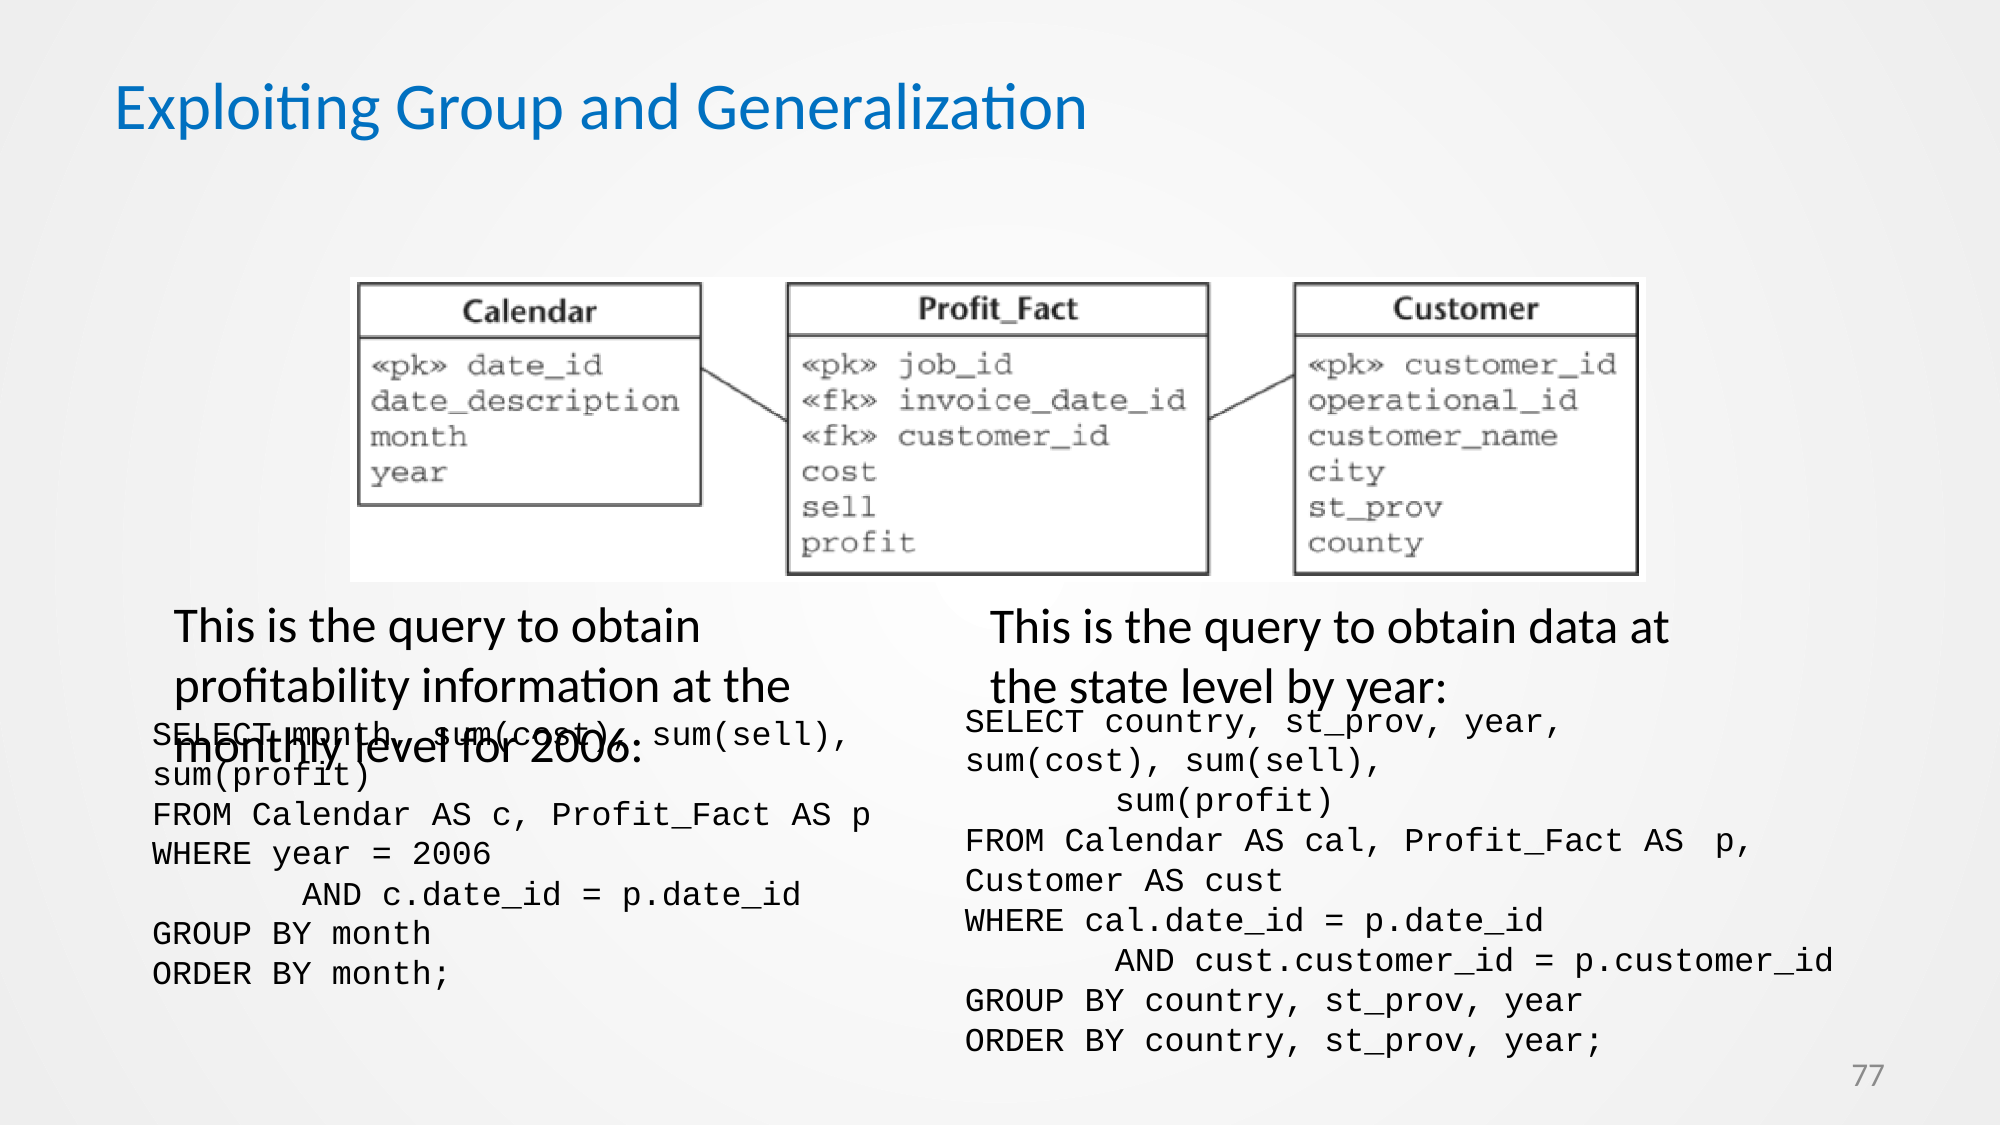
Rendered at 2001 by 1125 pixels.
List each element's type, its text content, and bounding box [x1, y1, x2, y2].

slide_number 77 [1433, 1042, 1900, 1103]
text_box SELECT country, st_prov, year, sum(cost), sum(sell), sum(profit) FROM Calendar AS cal, Profit_Fact AS p, Customer AS cust WHERE cal.date_id = p.date_id AND cust.customer_id = p.customer_id GROUP BY country, st_prov, year ORDER BY country, st_prov, year; [949, 691, 1863, 1066]
text_box SELECT month, sum(cost), sum(sell), sum(profit) FROM Calendar AS c, Profit_Fact AS p WHERE year = 2006 AND c.date_id = p.date_id GROUP BY month ORDER BY month; [137, 704, 949, 999]
picture [349, 277, 1646, 582]
title Exploiting Group and Generalization [99, 45, 1900, 162]
text_box This is the query to obtain data at the state level by year: [974, 586, 1728, 722]
text_box This is the query to obtain profitability information at the monthly level for 2006: [159, 585, 912, 780]
